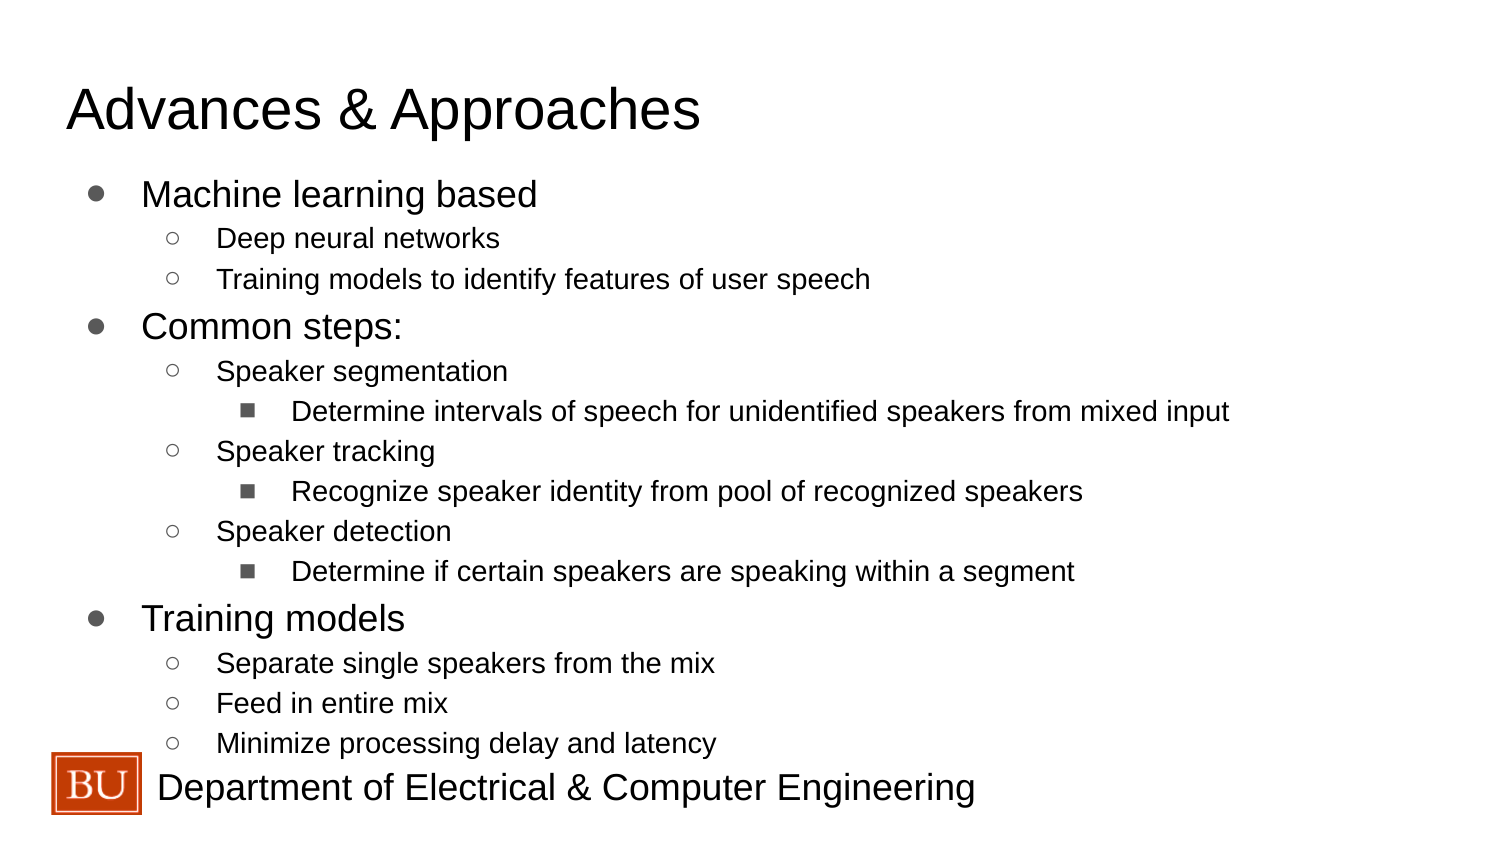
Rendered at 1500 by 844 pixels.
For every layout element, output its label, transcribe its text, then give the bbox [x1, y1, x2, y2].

list Machine learning based Deep neural networks Training models to identify features of user speech Common steps: Speaker segmentation Determine intervals of speech for unidentified speakers from mixed input Speaker tracking Recognize speaker identity from pool of recognized speakers Speaker detection Determine if certain speakers are speaking within a segment Training models Separate single speakers from the mix Feed in entire mix Minimize processing delay and latency [51, 147, 1449, 709]
title Advances & Approaches [51, 56, 1449, 147]
picture [50, 751, 142, 815]
text_box Department of Electrical & Computer Engineering [141, 755, 1020, 844]
